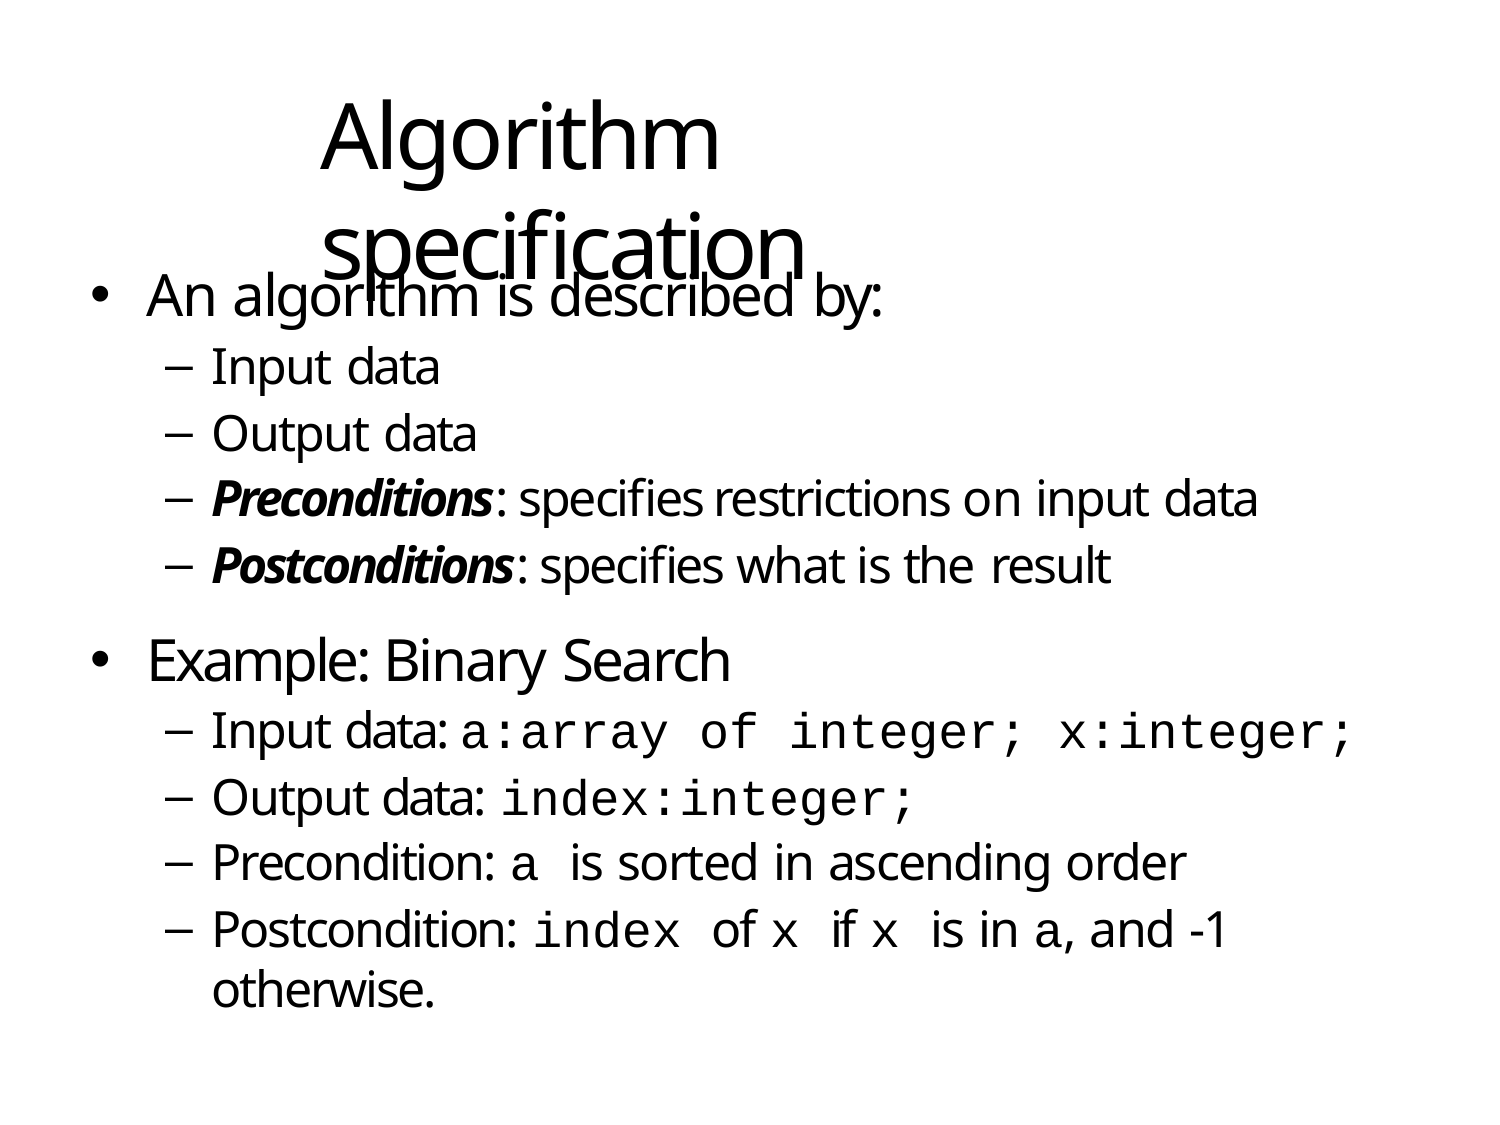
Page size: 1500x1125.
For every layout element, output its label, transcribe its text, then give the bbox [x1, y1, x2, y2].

title Algorithm specification [318, 75, 1183, 248]
text_box An algorithm is described by: Input data Output data Preconditions: specifies restrictions on input data Postconditions: specifies what is the result Example: Binary Search Input data: a:array of integer; x:integer; Output data: index:integer; Precondition: a is sorted in ascending order Postcondition: index of x if x is in a, and -1 otherwise. [87, 248, 1358, 1018]
